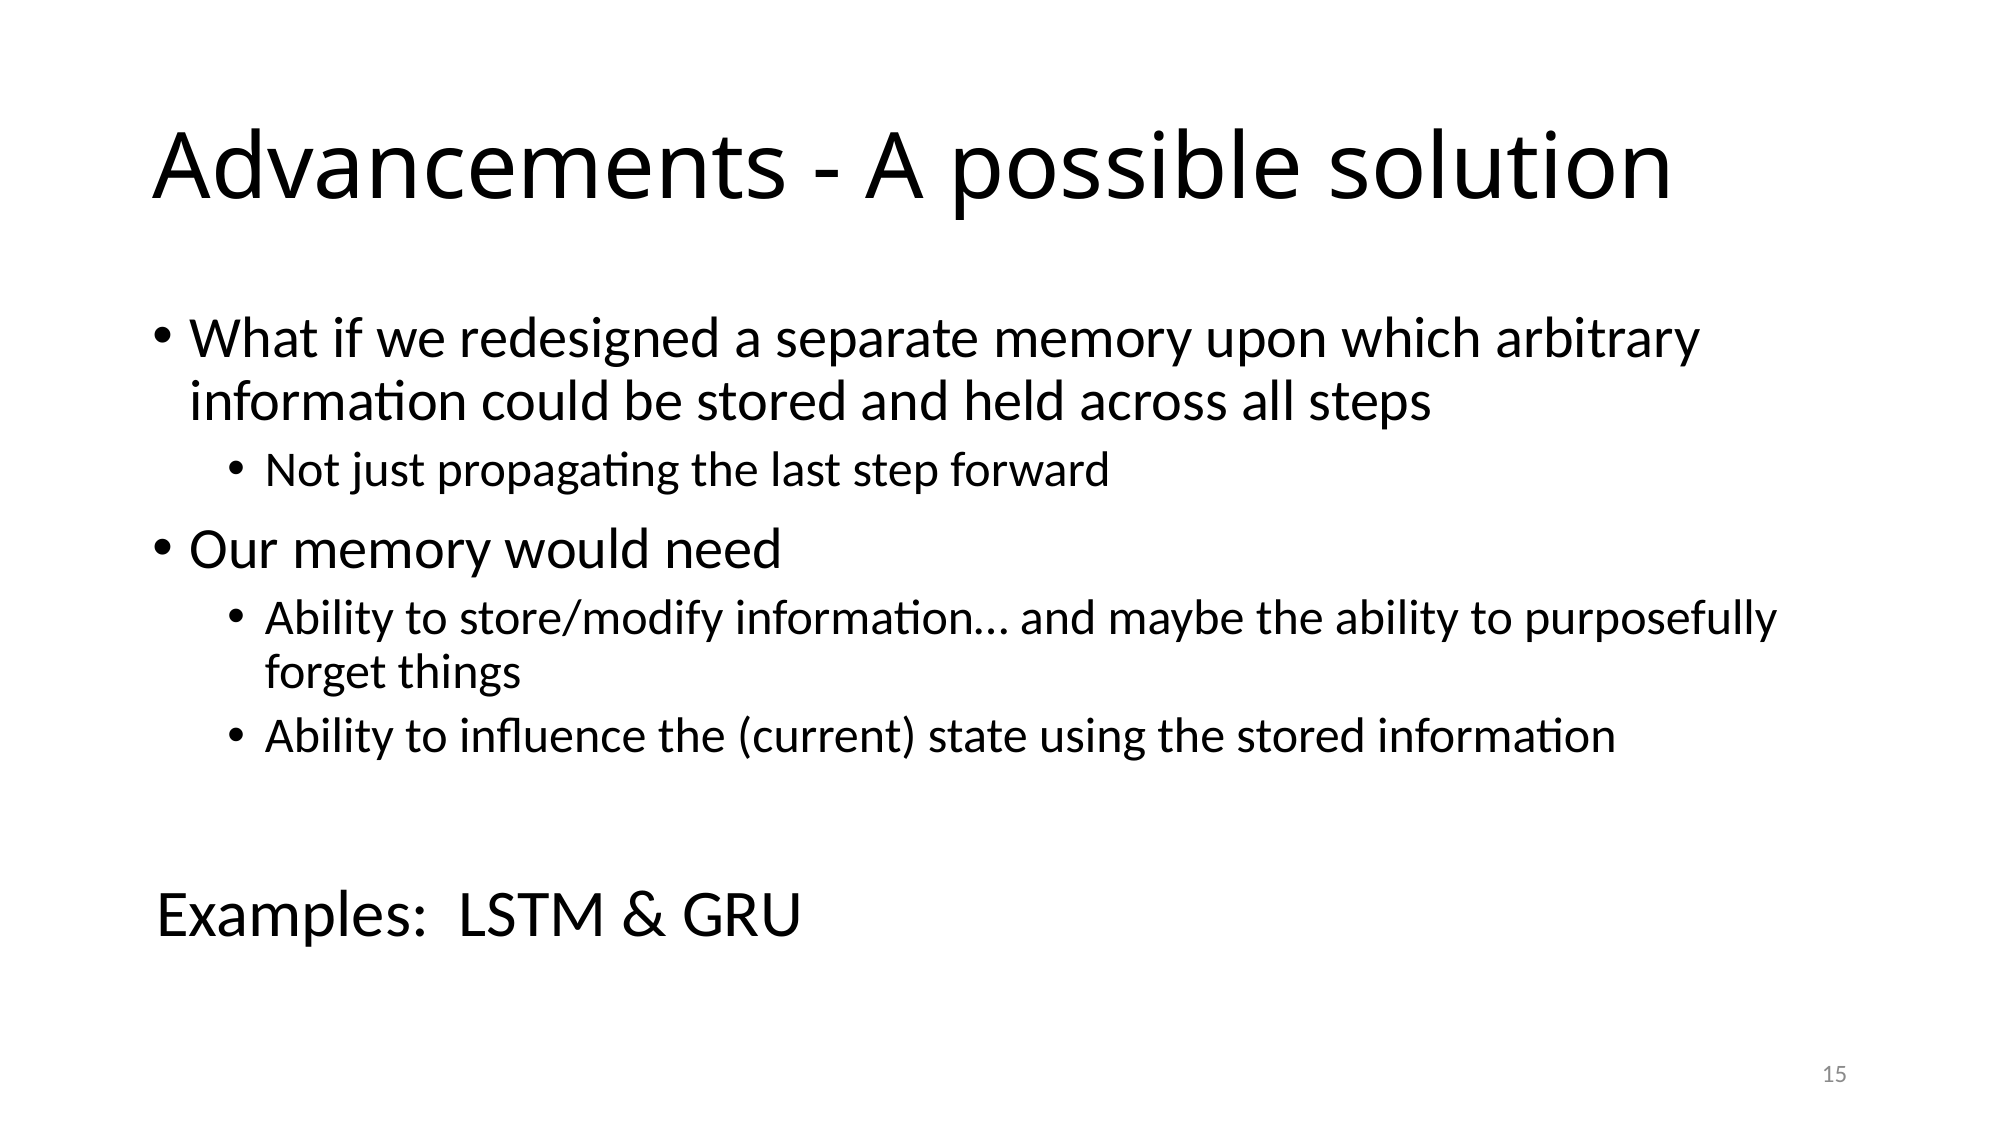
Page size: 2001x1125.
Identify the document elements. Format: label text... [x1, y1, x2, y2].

slide_number 15 [1412, 1042, 1863, 1103]
list What if we redesigned a separate memory upon which arbitrary information could be stored and held across all steps Not just propagating the last step forward Our memory would need Ability to store/modify information… and maybe the ability to purposefully forget things Ability to influence the (current) state using the stored information [137, 299, 1863, 1014]
text_box Examples: LSTM & GRU [141, 862, 819, 958]
title Advancements - A possible solution [137, 59, 1863, 278]
